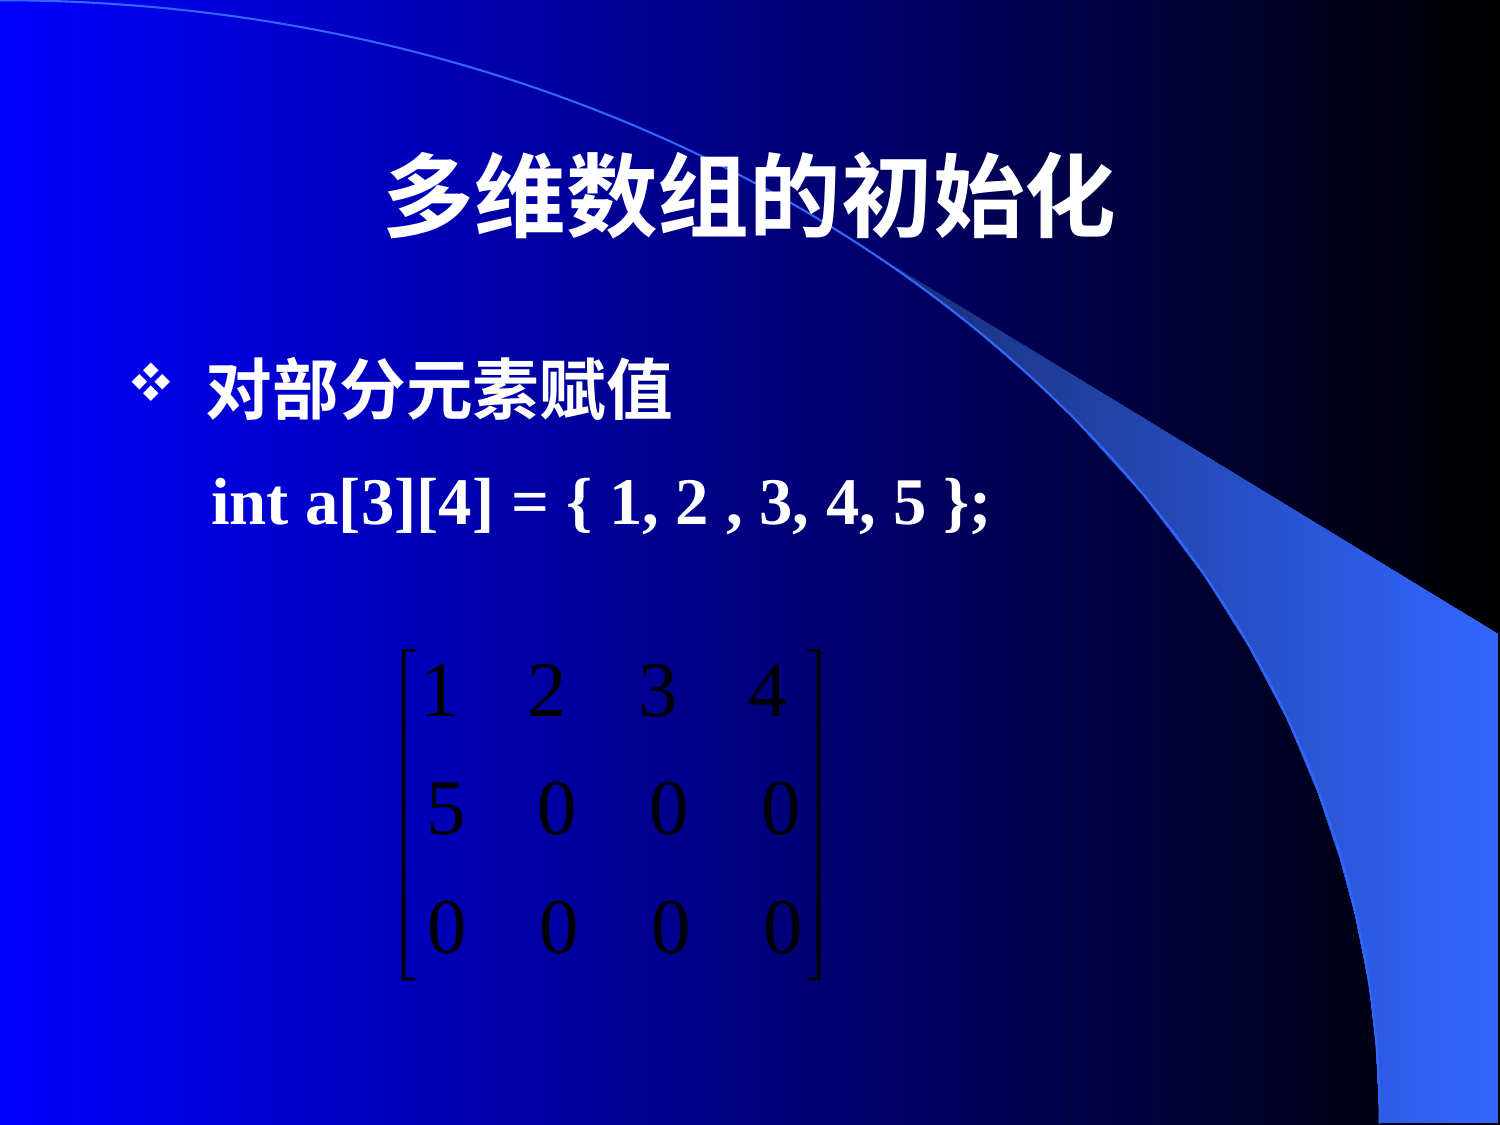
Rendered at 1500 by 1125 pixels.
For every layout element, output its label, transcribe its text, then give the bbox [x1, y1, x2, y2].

list 对部分元素赋值 int a[3][4] = { 1, 2 , 3, 4, 5 }; [112, 324, 1388, 503]
list 对部分元素赋值 int a[3][4] = { 1, 2 , 3, 4, 5 }; [112, 504, 1388, 1001]
title 多维数组的初始化 [112, 99, 1388, 288]
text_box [383, 630, 851, 1000]
